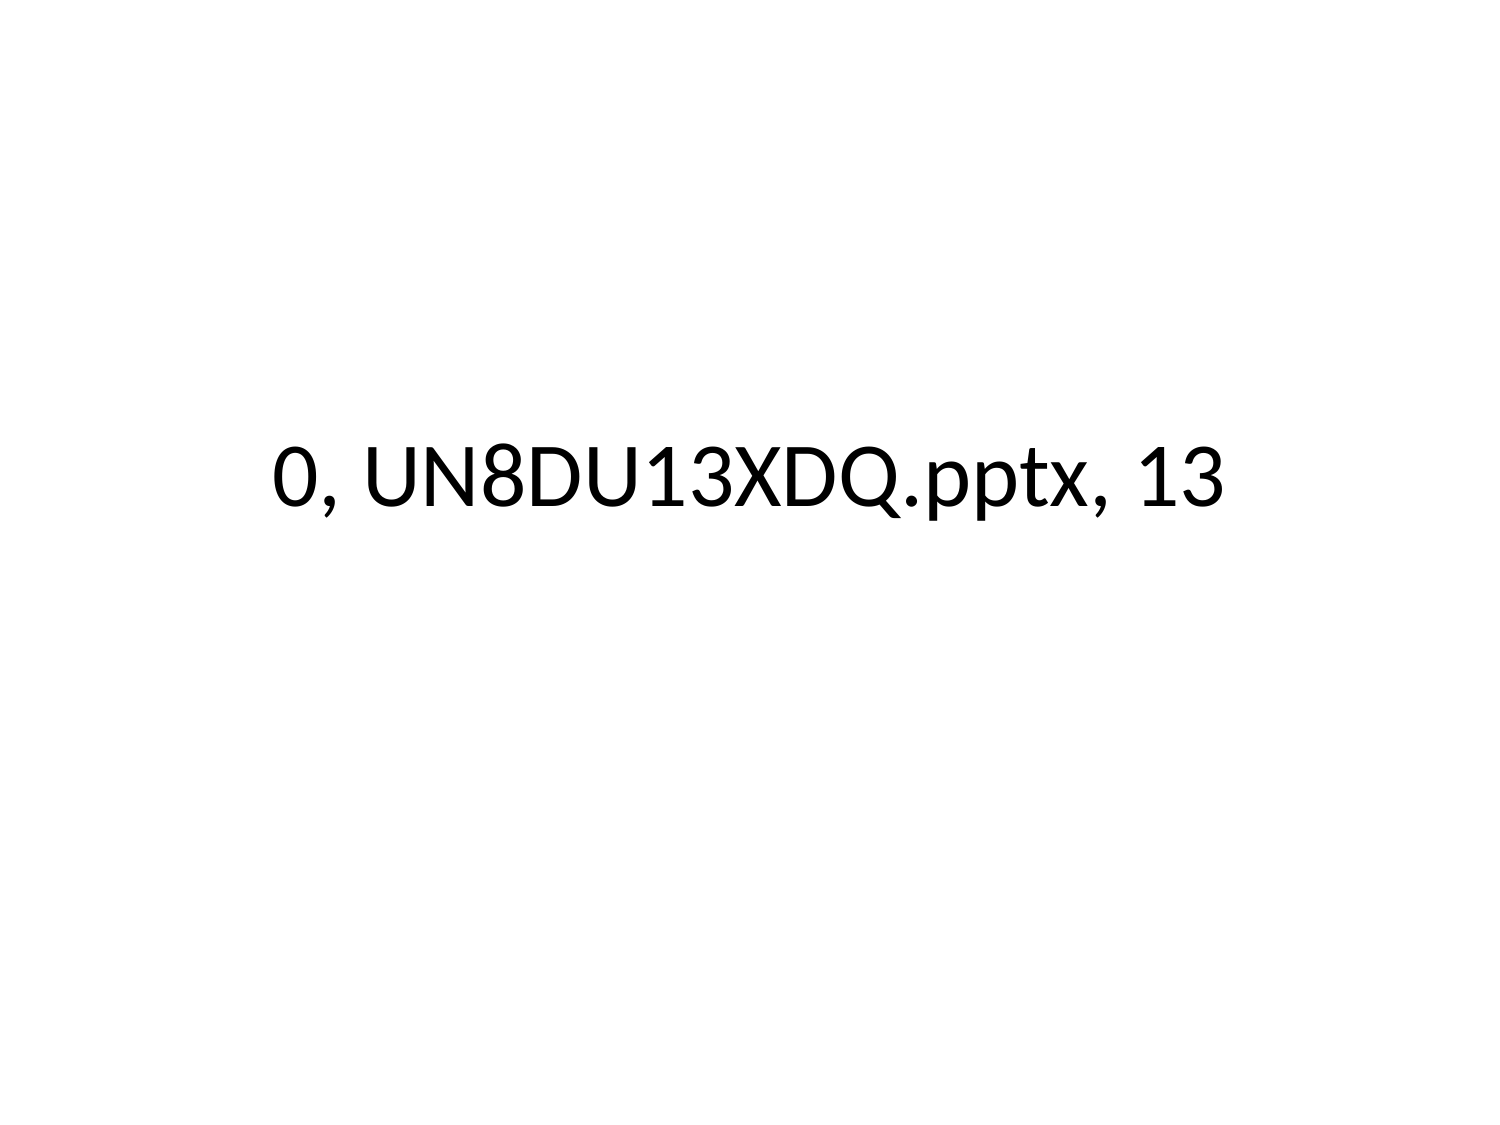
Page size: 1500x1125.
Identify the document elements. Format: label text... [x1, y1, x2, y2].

title 0, UN8DU13XDQ.pptx, 13 [112, 349, 1388, 591]
